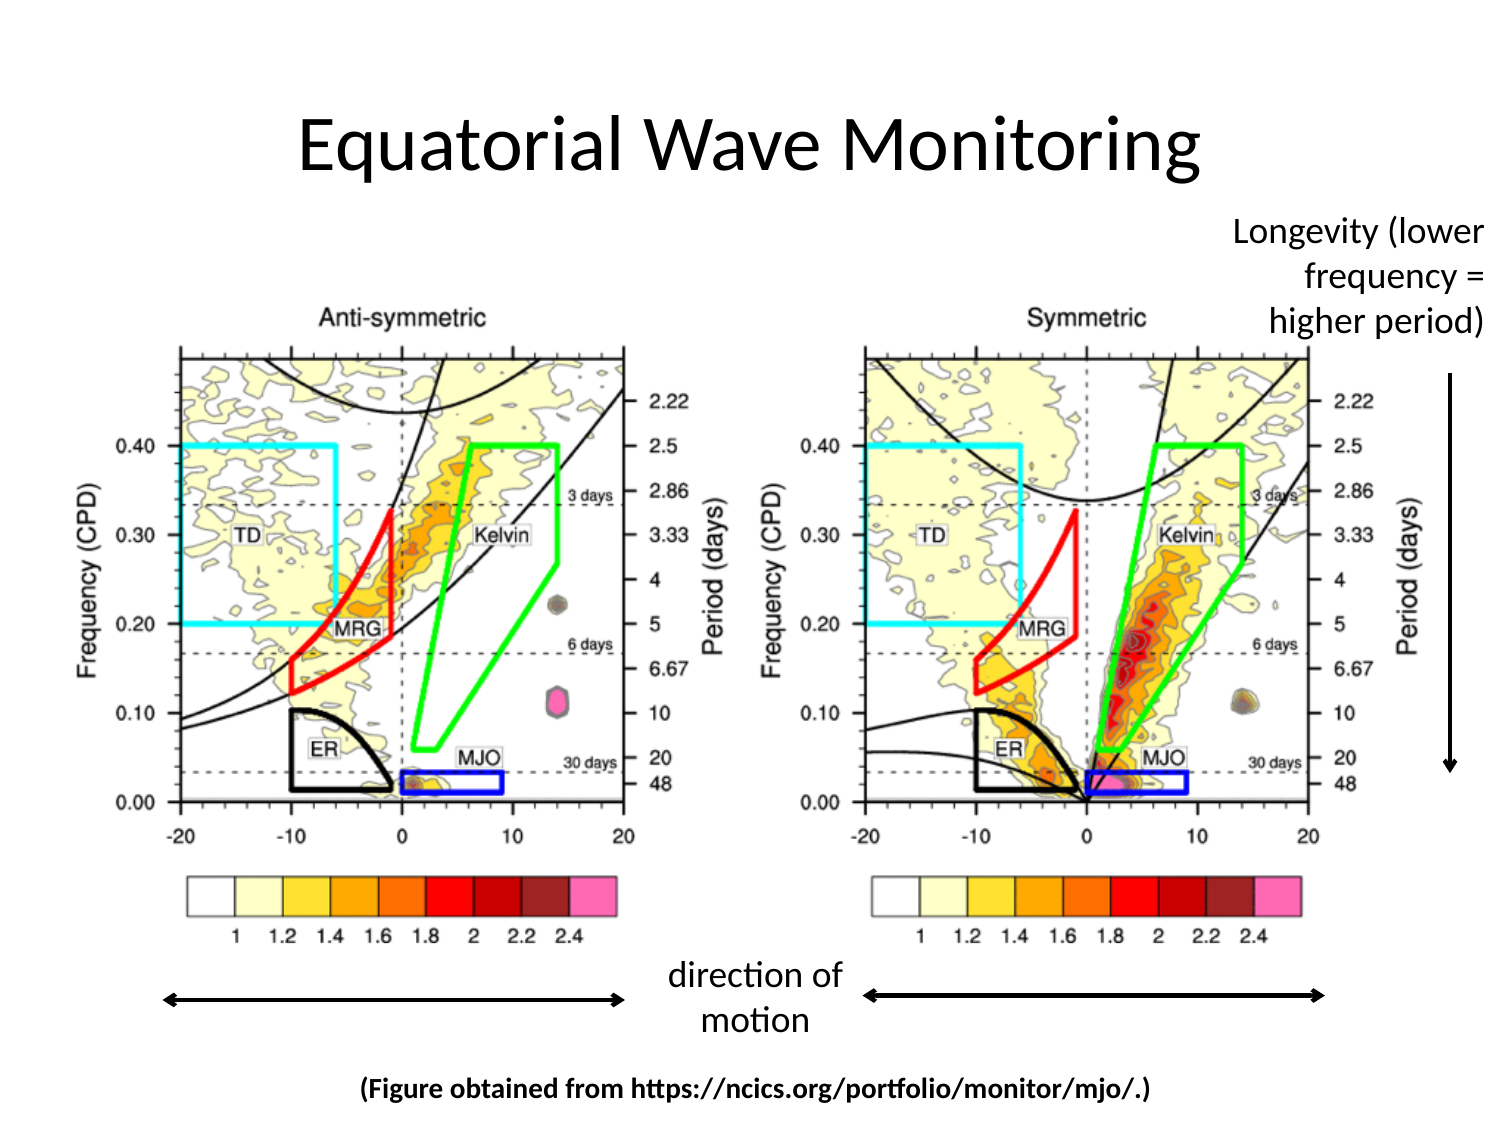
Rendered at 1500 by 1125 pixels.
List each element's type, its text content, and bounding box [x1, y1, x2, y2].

text_box (Figure obtained from https://ncics.org/portfolio/monitor/mjo/.) [344, 1062, 1167, 1113]
text_box direction of motion [620, 952, 892, 1048]
title Equatorial Wave Monitoring [75, 45, 1425, 233]
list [74, 305, 1426, 945]
text_box Longevity (lower frequency = higher period) [1187, 198, 1500, 349]
